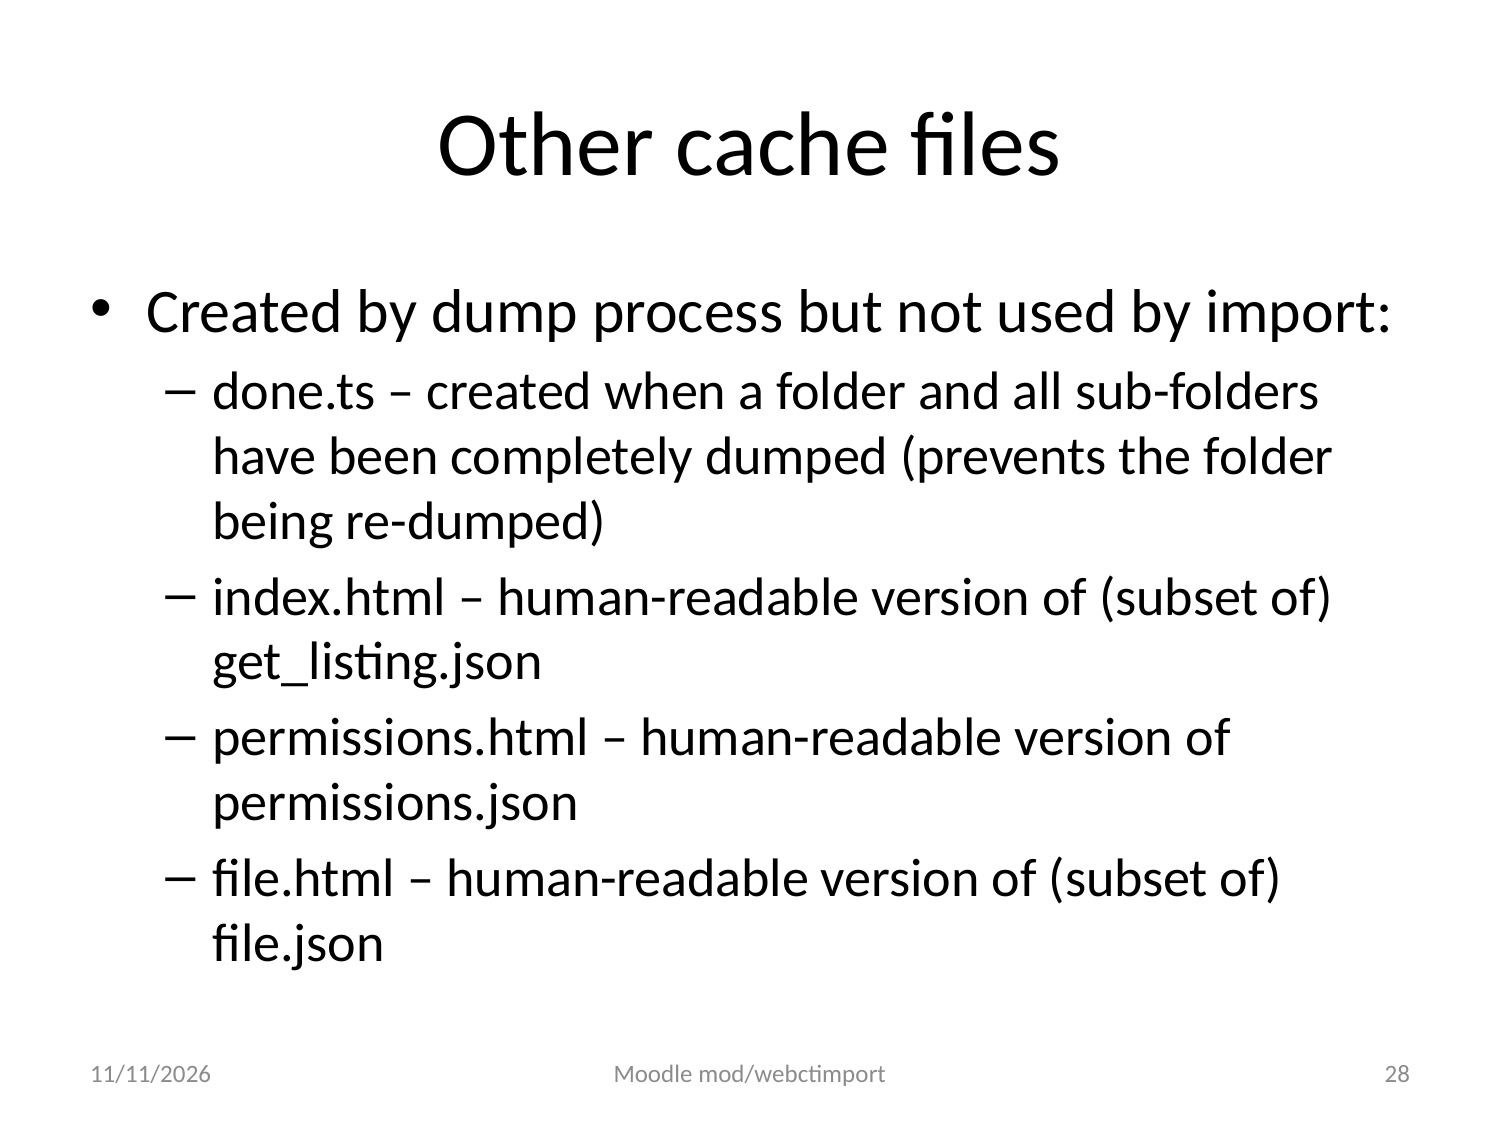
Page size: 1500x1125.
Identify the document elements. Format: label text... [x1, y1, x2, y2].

title Other cache files [75, 45, 1425, 233]
footer Moodle mod/webctimport [512, 1042, 988, 1103]
slide_number 28 [1074, 1042, 1425, 1103]
list Created by dump process but not used by import: done.ts – created when a folder and all sub-folders have been completely dumped (prevents the folder being re-dumped) index.html – human-readable version of (subset of) get_listing.json permissions.html – human-readable version of permissions.json file.html – human-readable version of (subset of) file.json [75, 262, 1425, 1005]
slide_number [75, 1042, 425, 1103]
